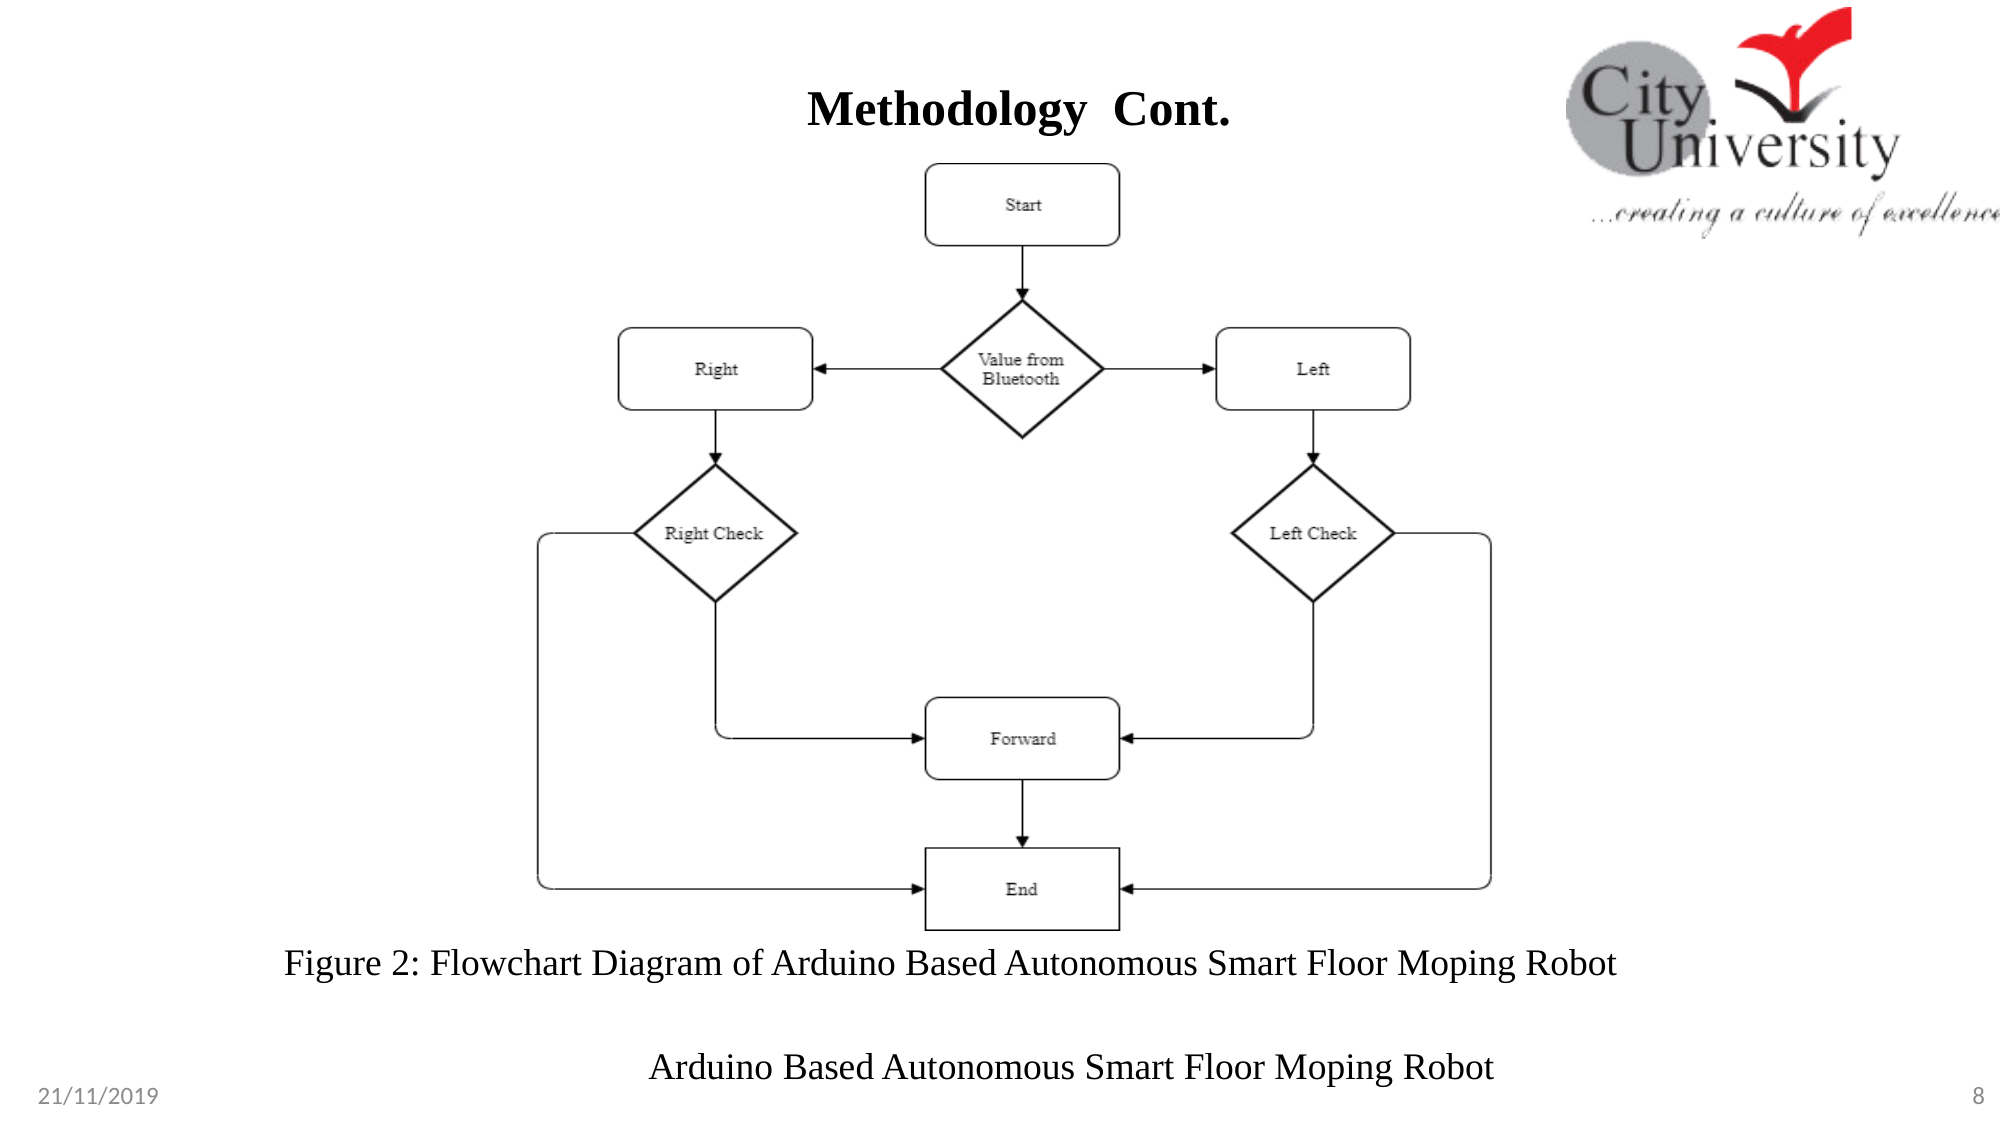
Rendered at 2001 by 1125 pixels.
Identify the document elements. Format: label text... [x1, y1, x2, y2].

text_box Methodology Cont. [752, 68, 1285, 143]
slide_number 8 [1874, 1065, 2000, 1125]
text_box Arduino Based Autonomous Smart Floor Moping Robot [633, 1034, 1567, 1095]
text_box Figure 2: Flowchart Diagram of Arduino Based Autonomous Smart Floor Moping Robot [260, 930, 1637, 991]
picture [1566, 7, 2000, 239]
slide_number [22, 1065, 175, 1125]
picture [526, 163, 1505, 931]
